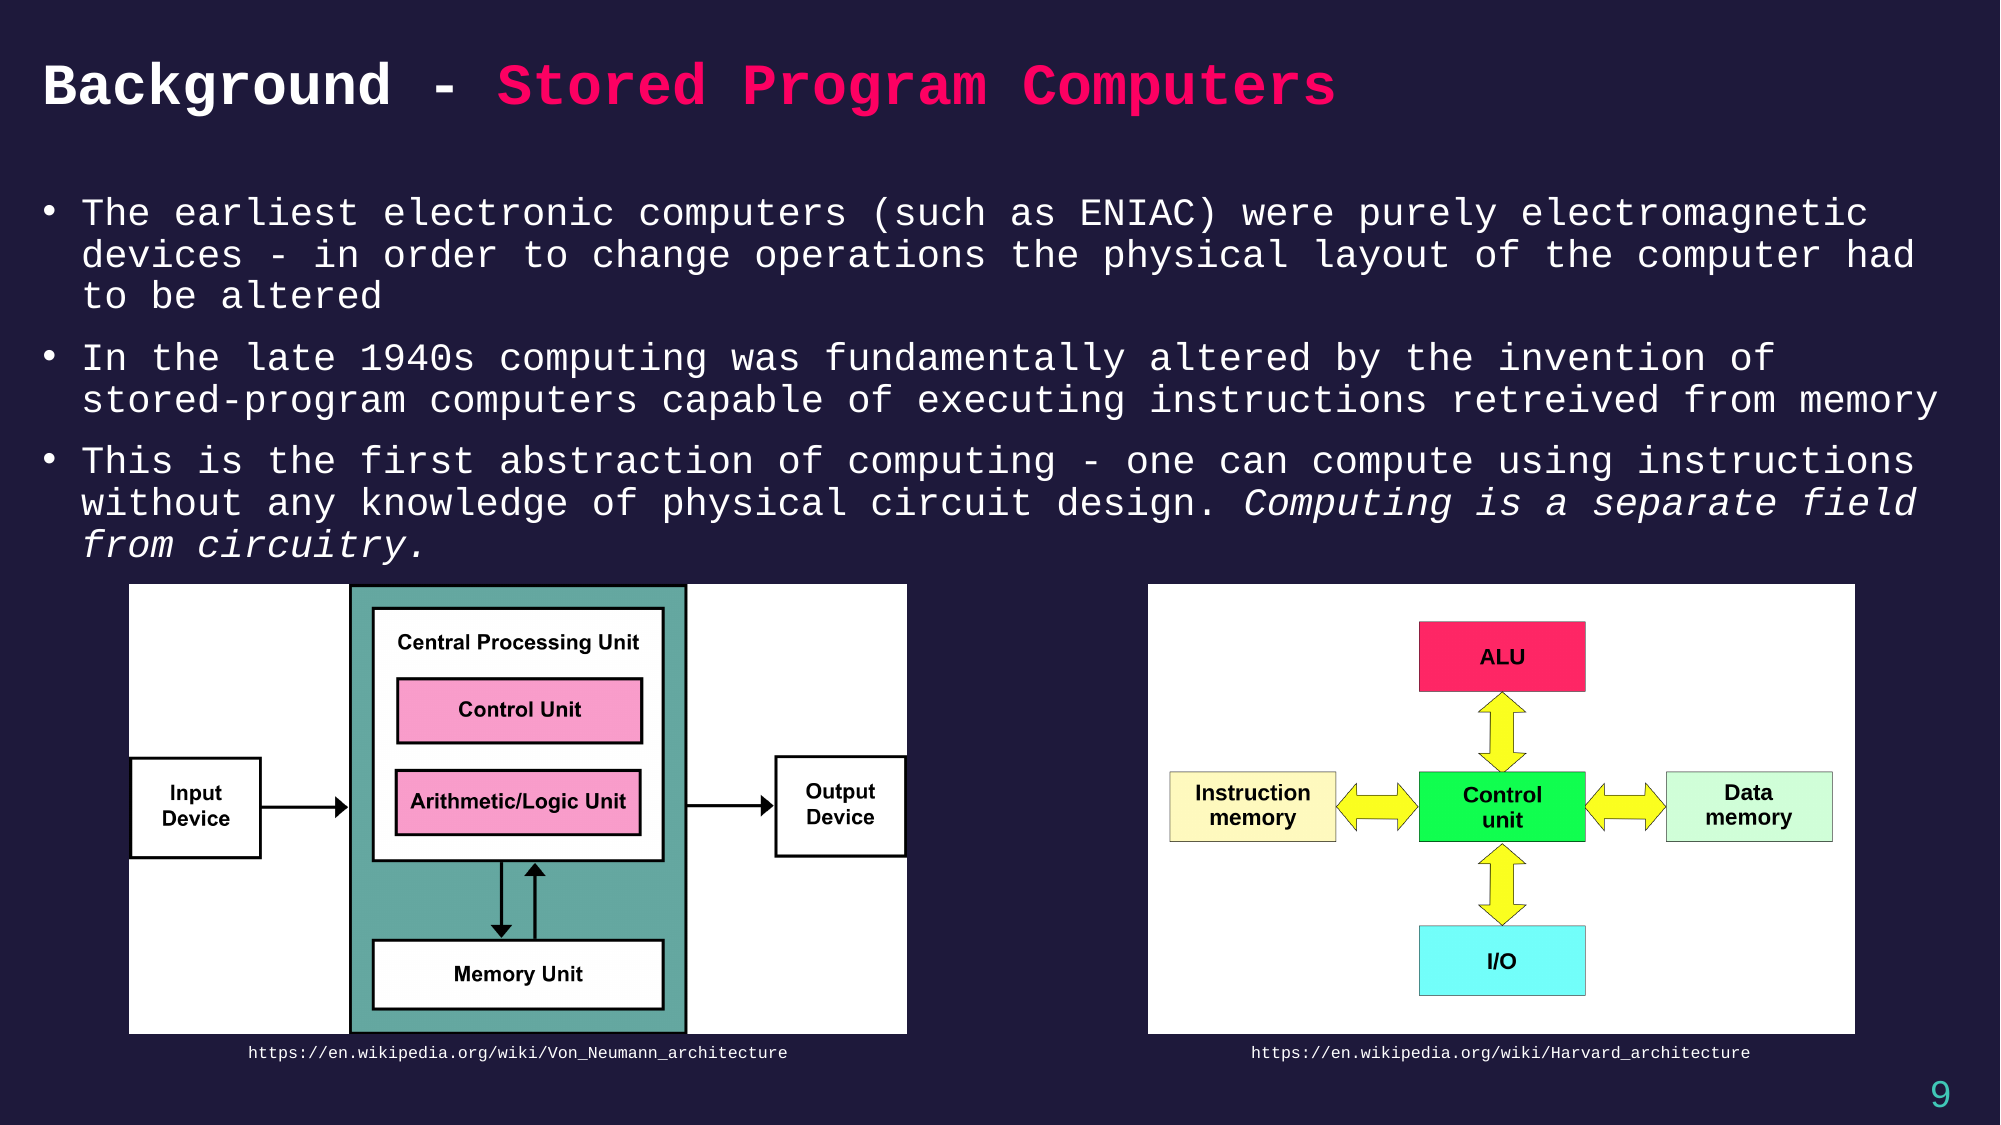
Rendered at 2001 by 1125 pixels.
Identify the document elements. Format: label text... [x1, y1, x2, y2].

text_box https://en.wikipedia.org/wiki/Von_Neumann_architecture [132, 1034, 904, 1069]
title Background - Stored Program Computers [27, 29, 1973, 142]
text_box https://en.wikipedia.org/wiki/Harvard_architecture [1115, 1033, 1887, 1069]
picture [1147, 583, 1855, 1034]
picture [129, 583, 907, 1034]
list The earliest electronic computers (such as ENIAC) were purely electromagnetic devices - in order to change operations the physical layout of the computer had to be altered In the late 1940s computing was fundamentally altered by the invention of stored-program computers capable of executing instructions retreived from memory This is the first abstraction of computing - one can compute using instructions without any knowledge of physical circuit design. Computing is a separate field from circuitry. [27, 184, 1973, 585]
